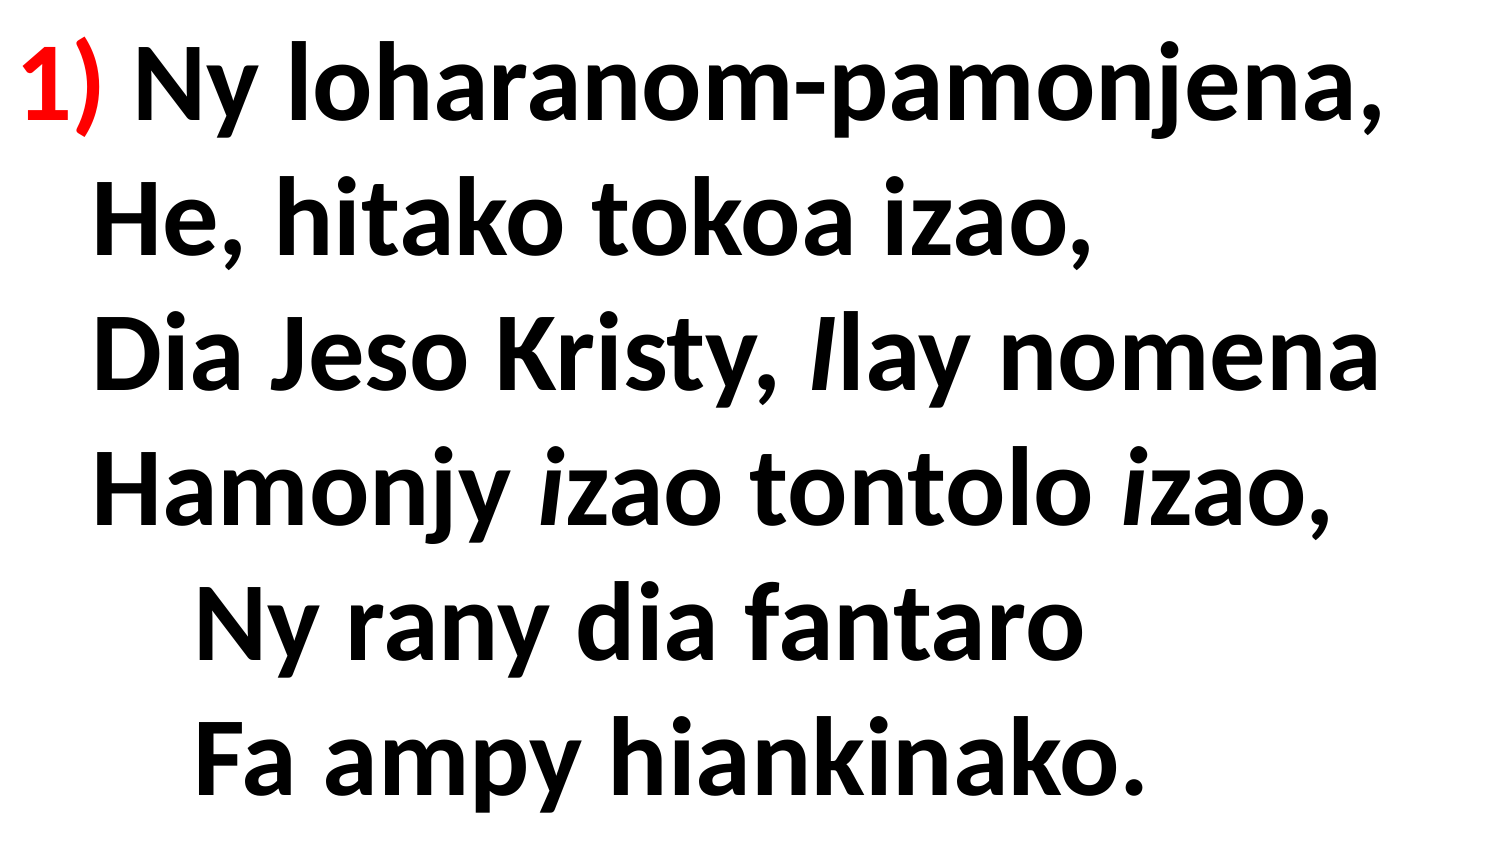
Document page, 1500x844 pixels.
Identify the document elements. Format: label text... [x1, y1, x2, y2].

title 1) Ny loharanom-pamonjena, He, hitako tokoa izao, Dia Jeso Kristy, Ilay nomena Hamonjy izao tontolo izao, Ny rany dia fantaro Fa ampy hiankinako. [0, 321, 1500, 505]
